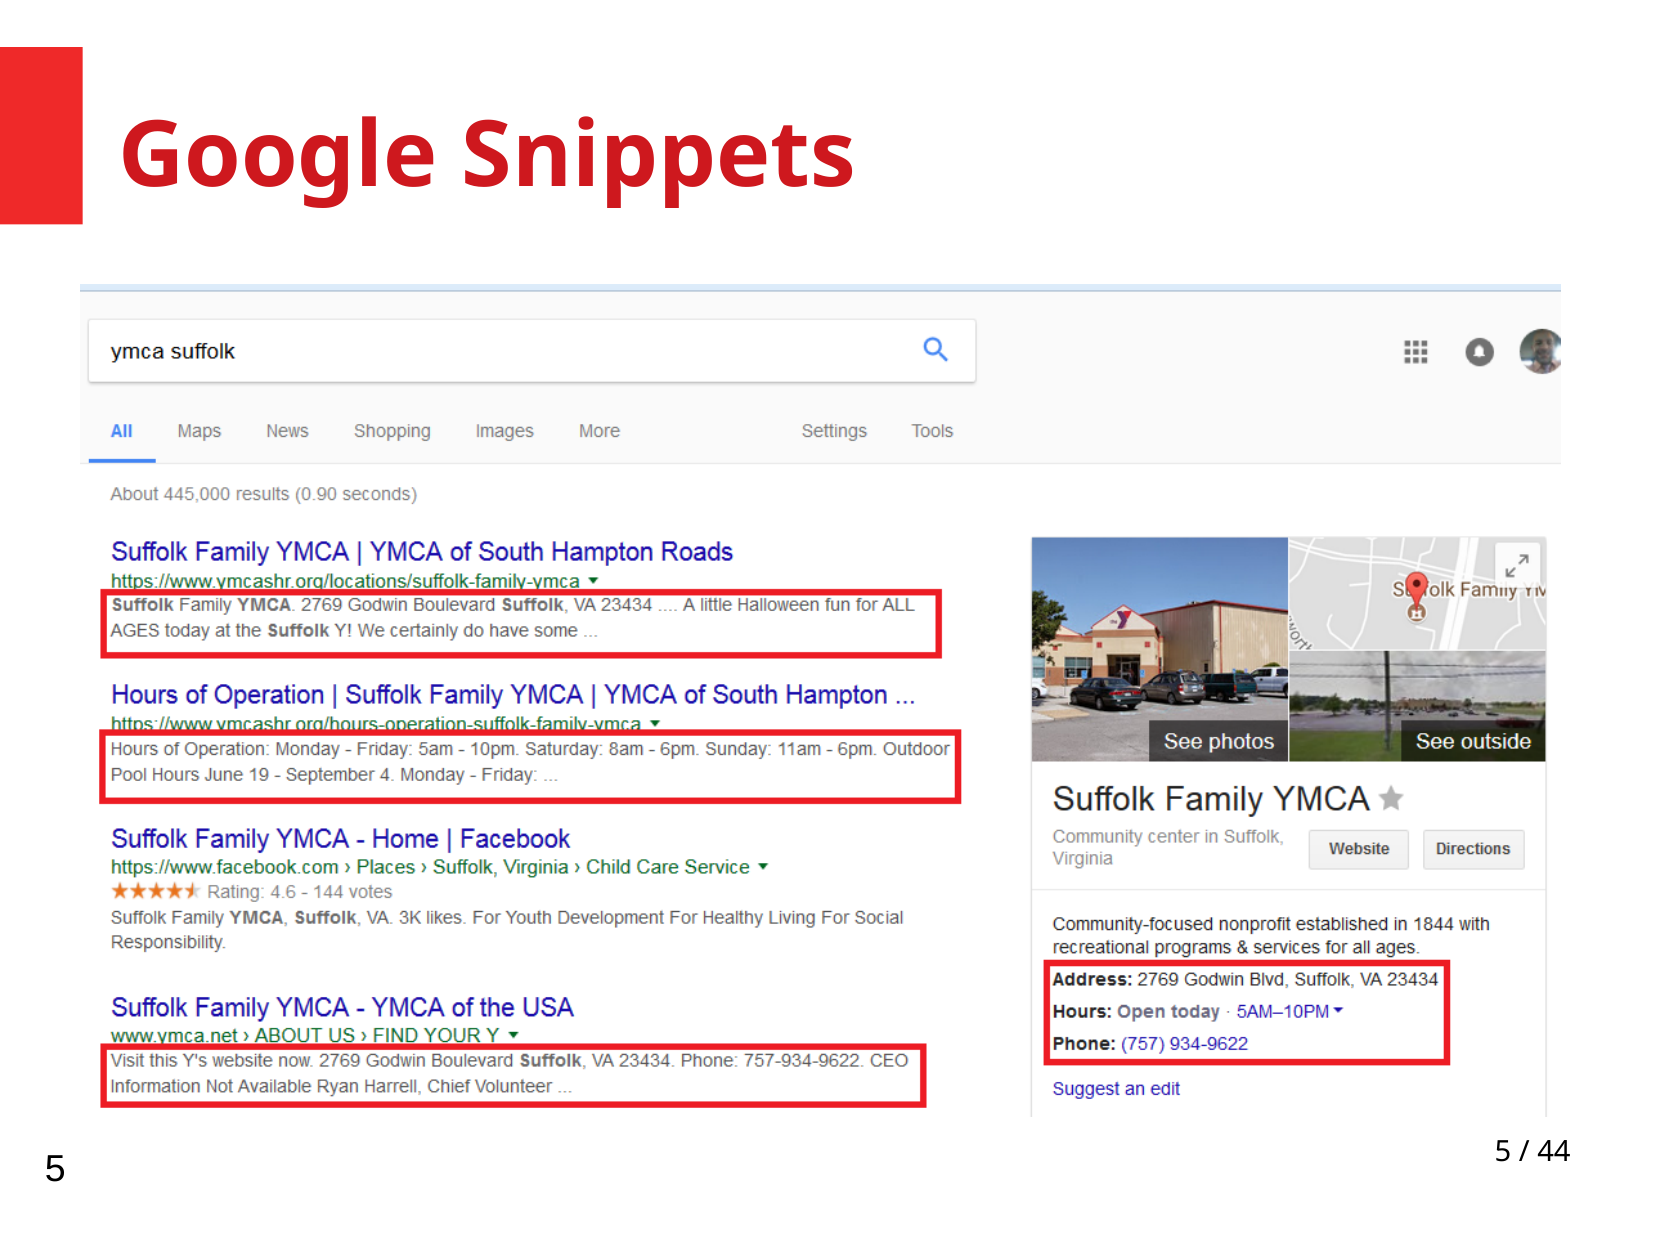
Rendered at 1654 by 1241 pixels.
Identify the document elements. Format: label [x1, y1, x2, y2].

picture [80, 285, 1561, 1117]
title [118, 49, 1571, 257]
text_box [30, 1140, 75, 1197]
